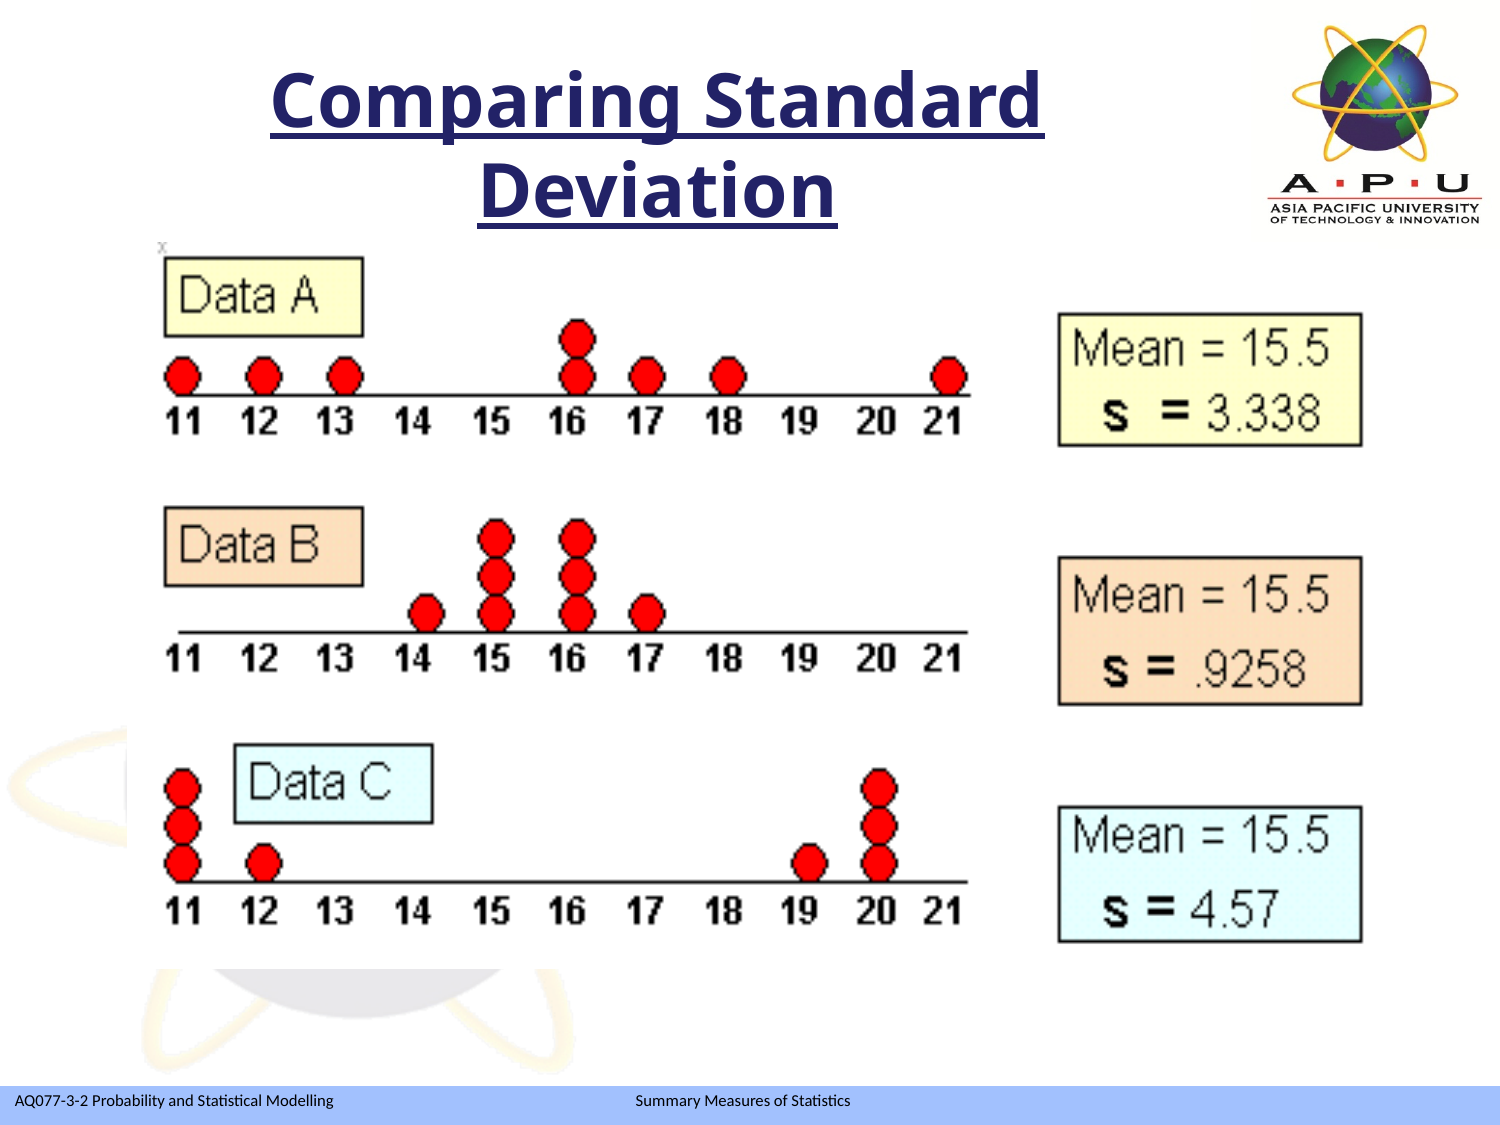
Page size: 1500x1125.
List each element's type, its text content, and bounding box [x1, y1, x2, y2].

text_box Comparing Standard Deviation [79, 45, 1235, 233]
picture [1251, 0, 1500, 249]
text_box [127, 241, 1378, 969]
